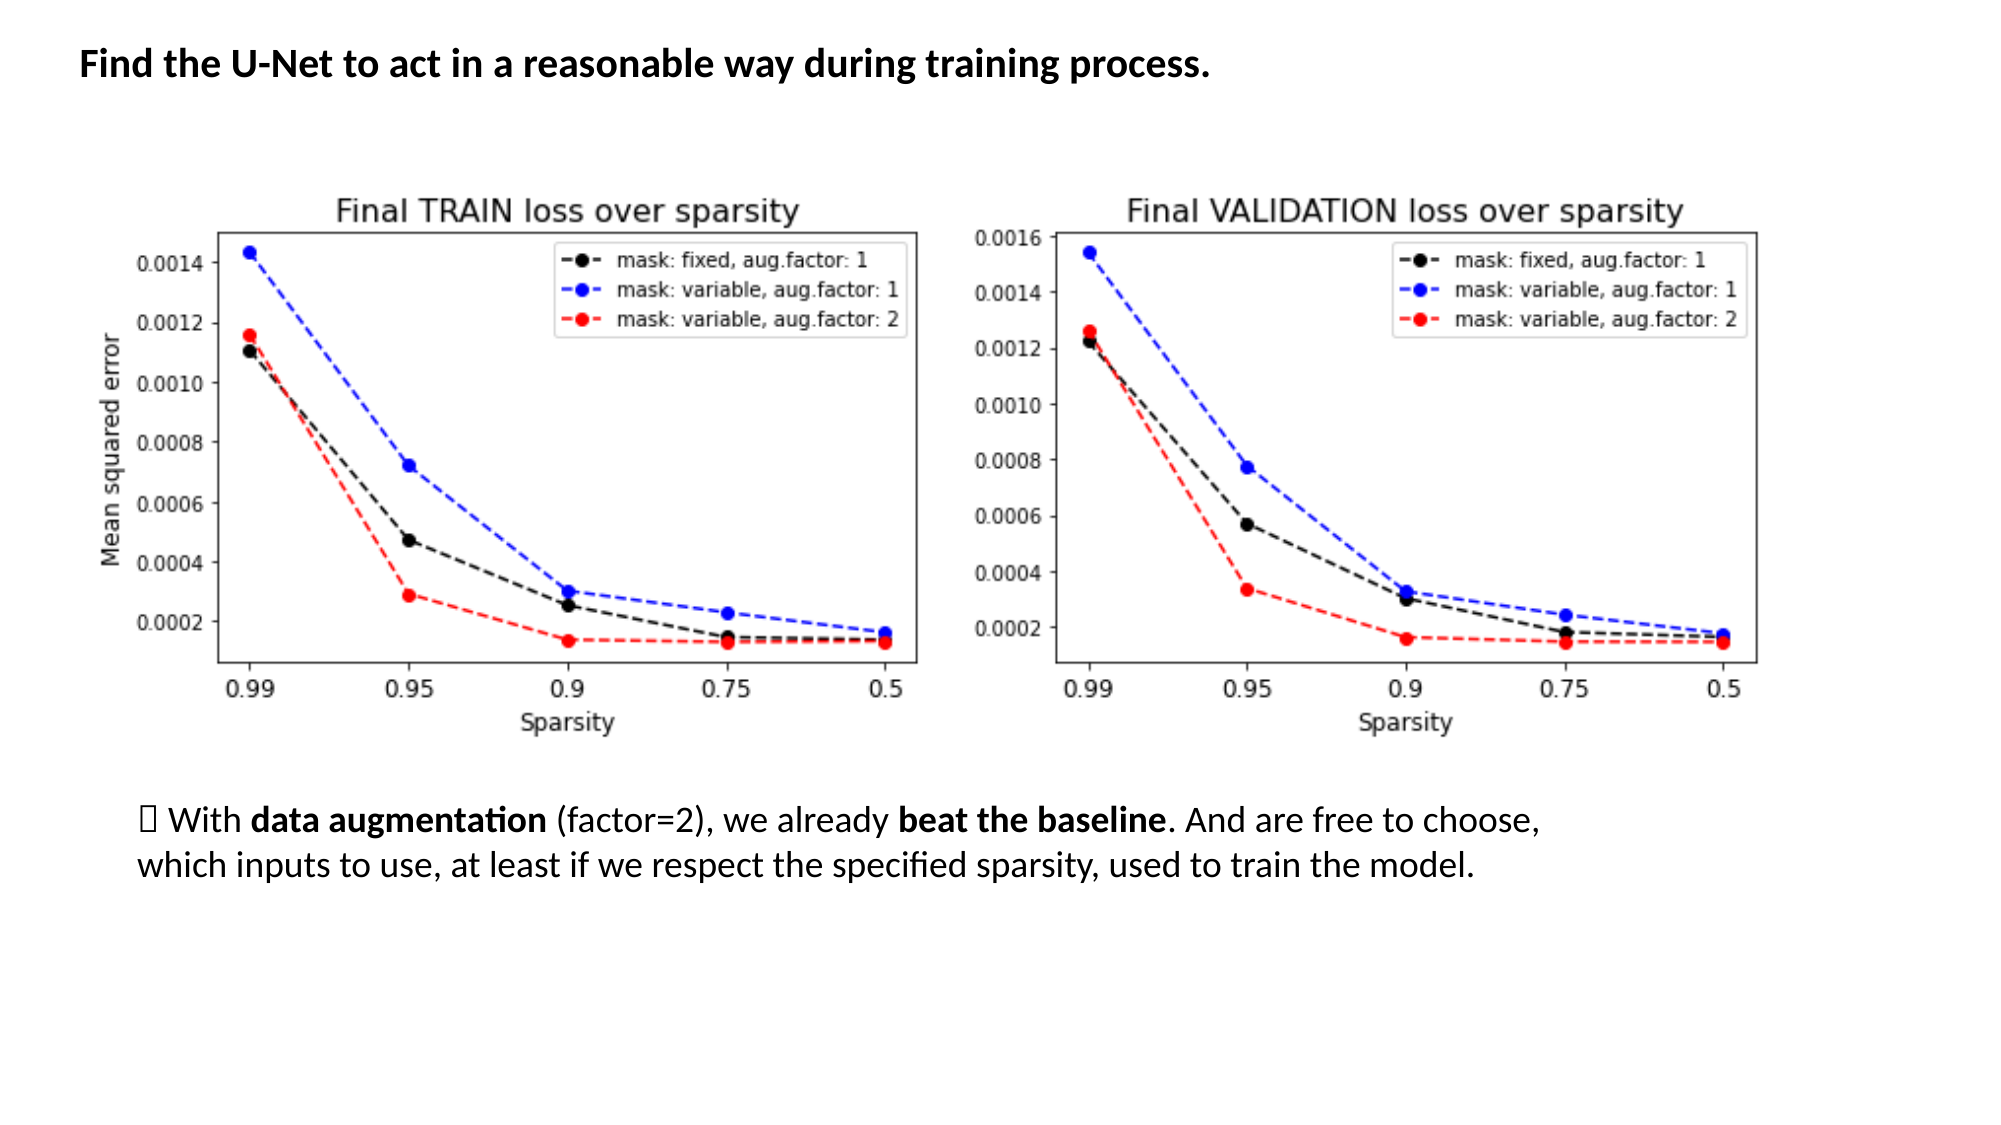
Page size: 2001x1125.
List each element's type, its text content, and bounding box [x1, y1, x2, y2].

text_box  With data augmentation (factor=2), we already beat the baseline. And are free to choose, which inputs to use, at least if we respect the specified sparsity, used to train the model. [122, 787, 1590, 892]
text_box Find the U-Net to act in a reasonable way during training process. [64, 28, 1942, 94]
picture [82, 185, 1772, 749]
